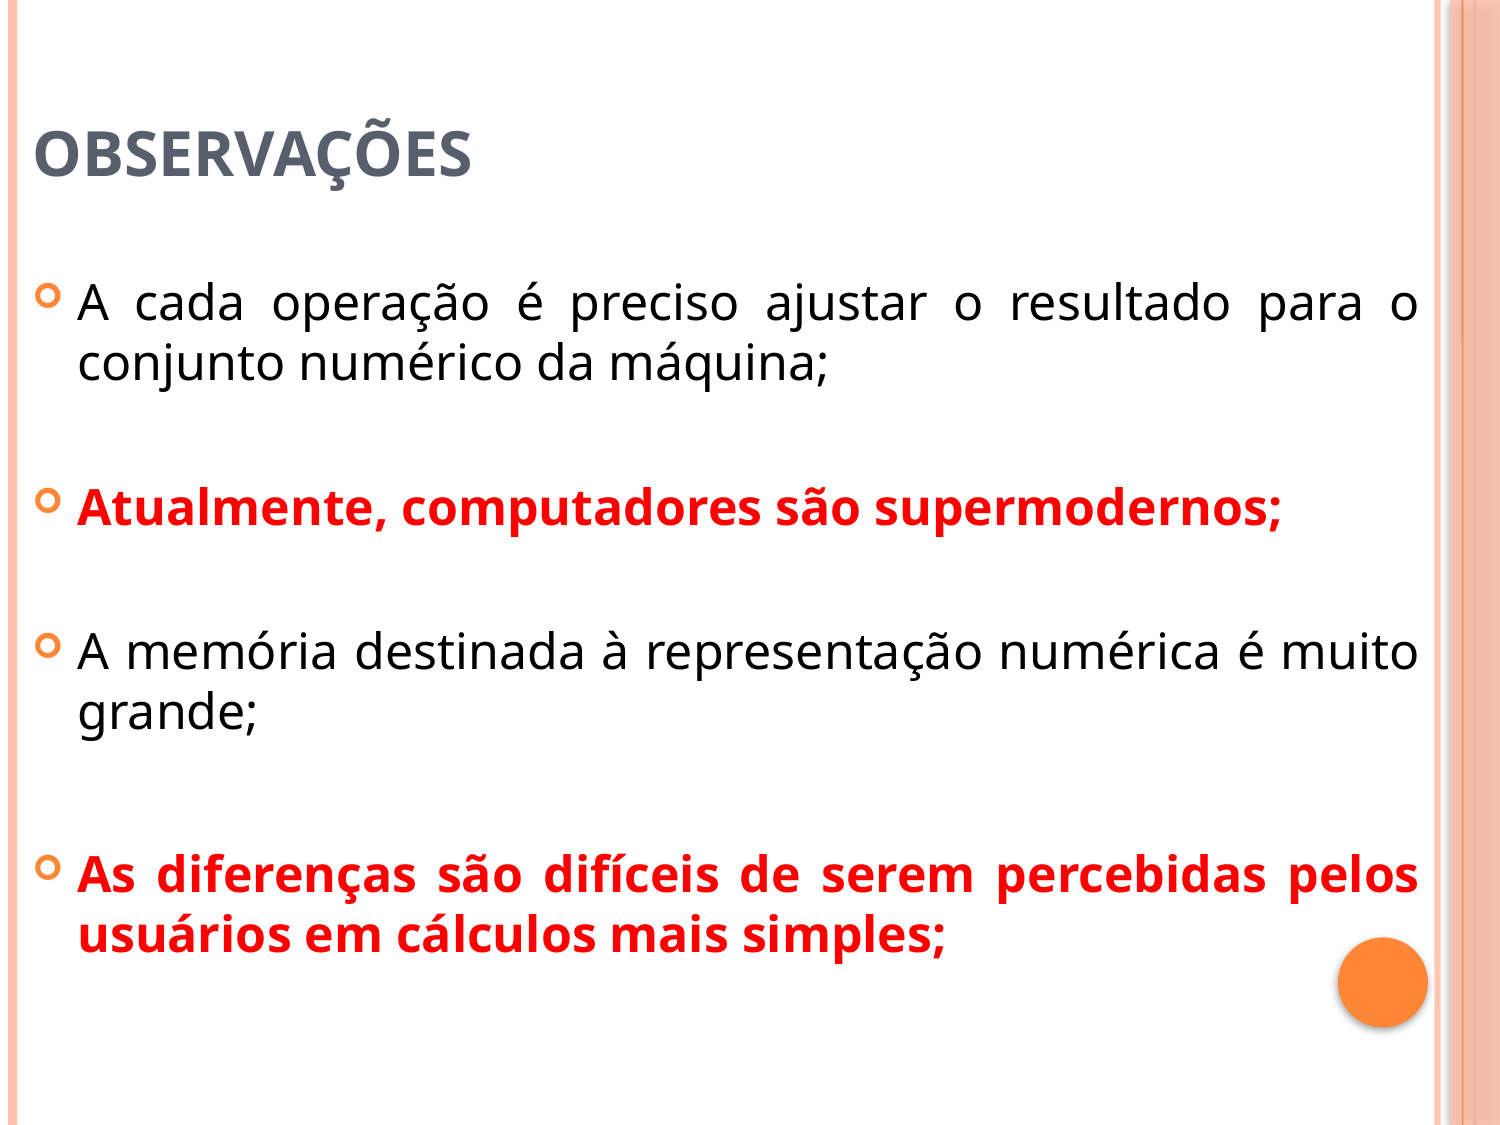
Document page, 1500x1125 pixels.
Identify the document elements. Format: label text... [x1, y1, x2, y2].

title observações [17, 8, 1243, 197]
list A cada operação é preciso ajustar o resultado para o conjunto numérico da máquina; Atualmente, computadores são supermodernos; A memória destinada à representação numérica é muito grande; As diferenças são difíceis de serem percebidas pelos usuários em cálculos mais simples; [17, 262, 1436, 1062]
